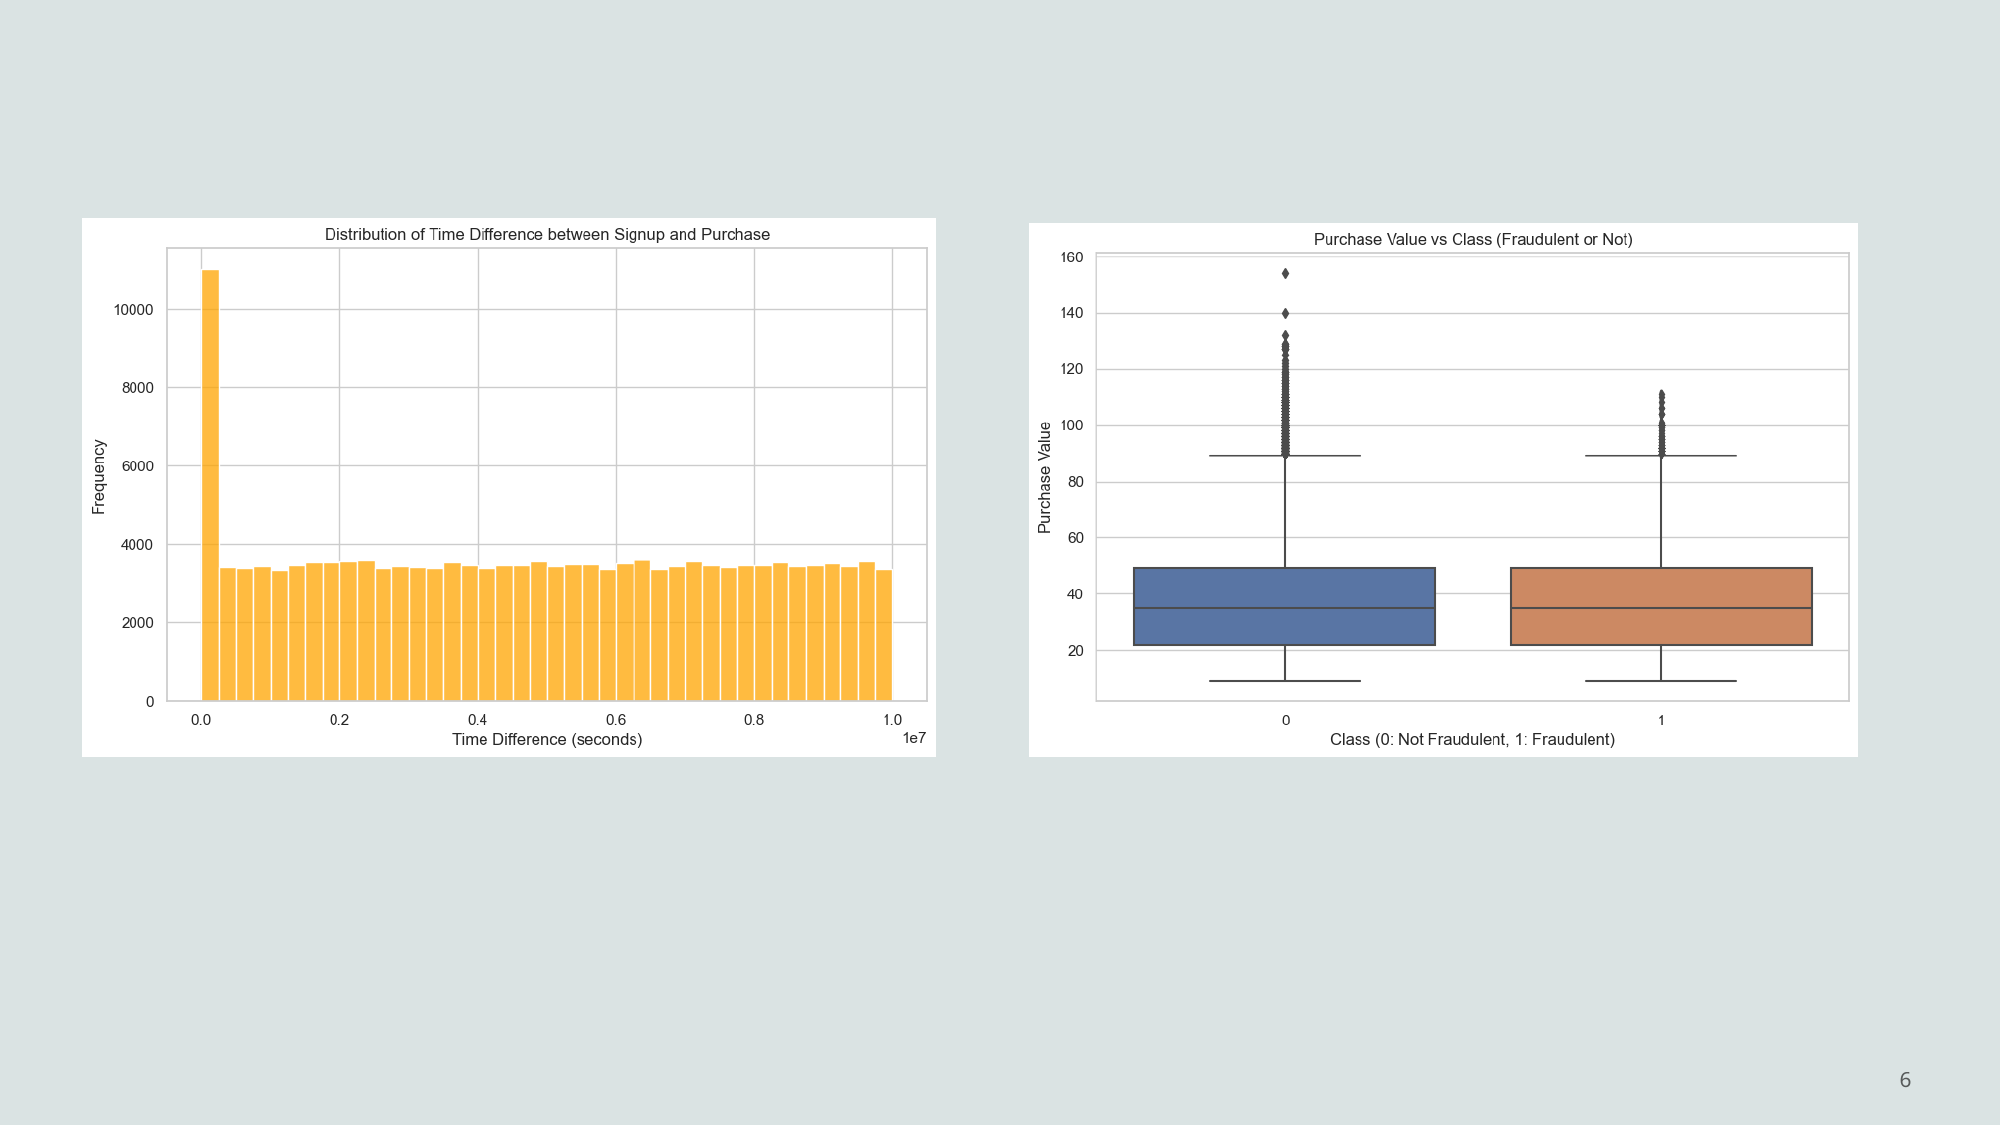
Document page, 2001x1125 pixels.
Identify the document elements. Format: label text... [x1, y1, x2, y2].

slide_number 6 [1637, 1042, 1927, 1119]
picture [82, 218, 936, 757]
picture [1029, 222, 1859, 757]
